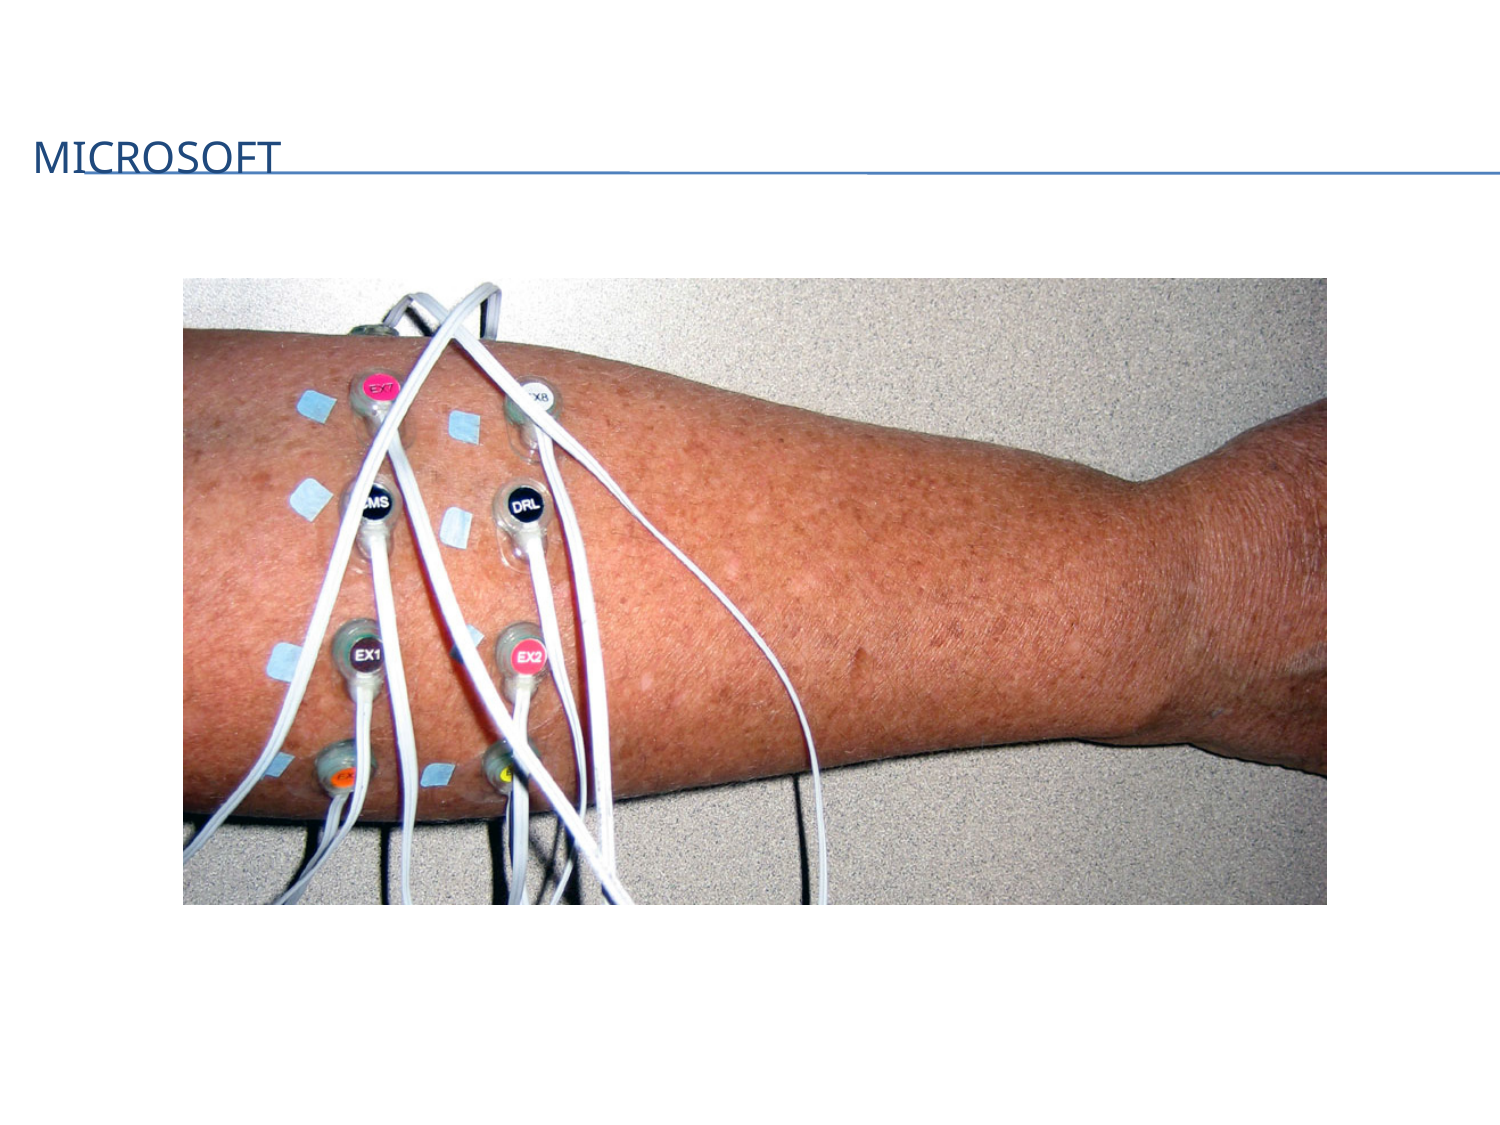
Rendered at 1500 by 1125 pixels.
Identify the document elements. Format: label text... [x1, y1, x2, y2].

picture [182, 278, 1328, 906]
title Microsoft [17, 91, 1500, 222]
